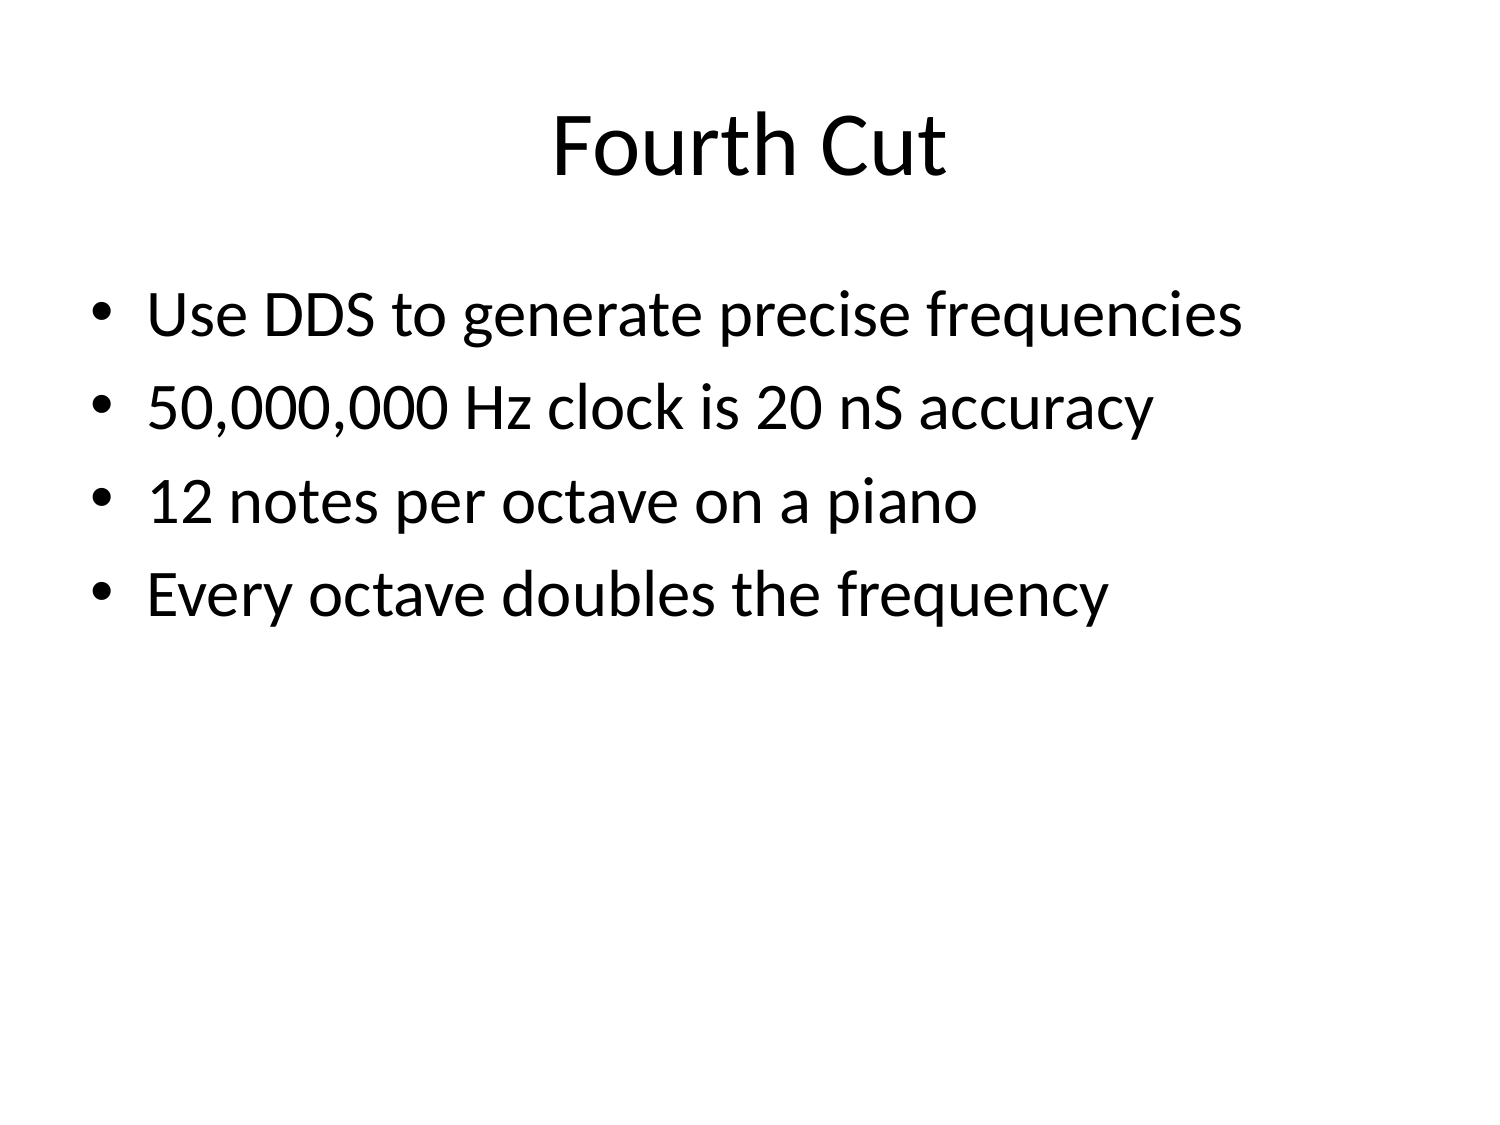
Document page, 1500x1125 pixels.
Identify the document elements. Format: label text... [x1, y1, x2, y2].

list Use DDS to generate precise frequencies 50,000,000 Hz clock is 20 nS accuracy 12 notes per octave on a piano Every octave doubles the frequency [75, 262, 1425, 1005]
title Fourth Cut [75, 45, 1425, 233]
